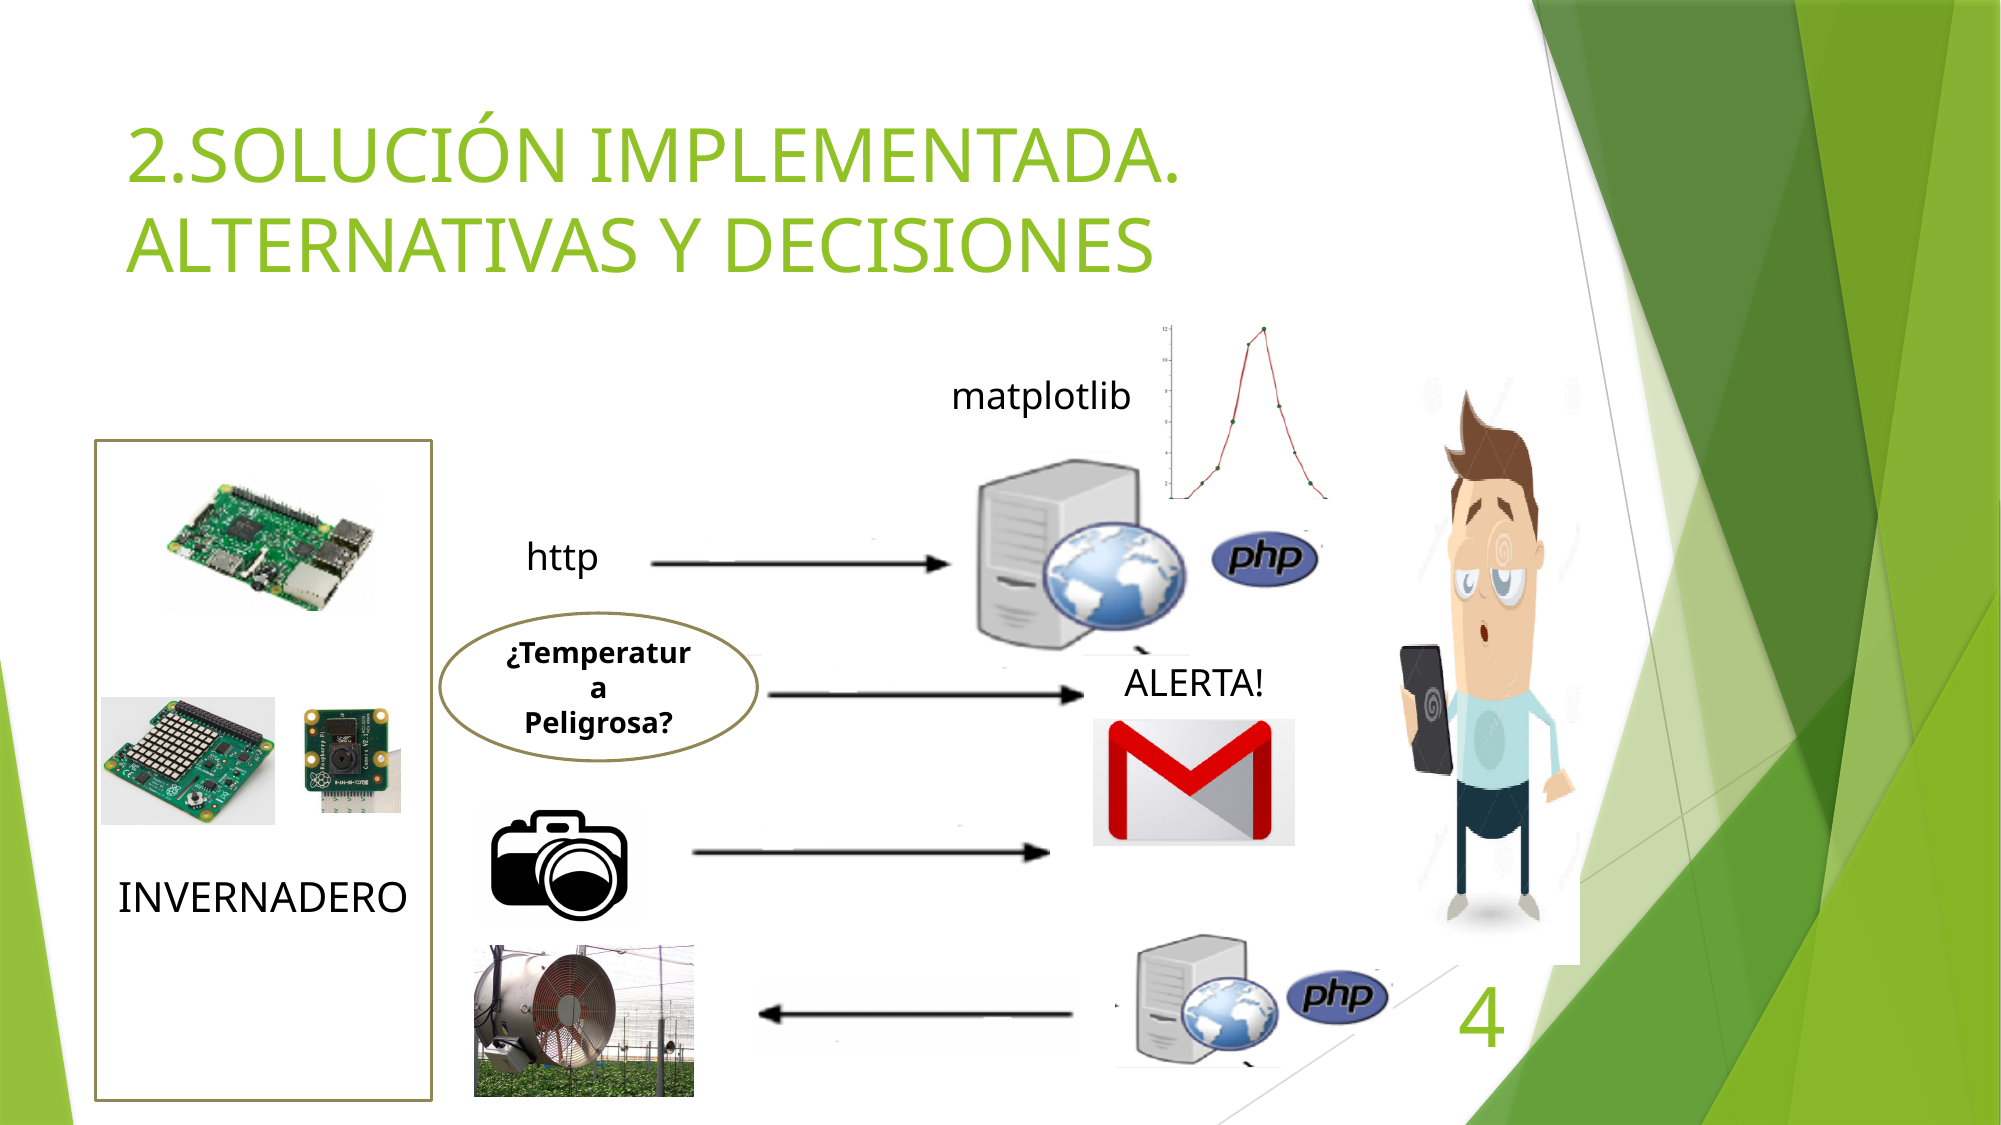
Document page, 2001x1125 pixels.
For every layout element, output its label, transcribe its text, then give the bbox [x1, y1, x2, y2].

text_box http [511, 525, 637, 585]
picture [1093, 718, 1295, 846]
picture [757, 981, 1080, 1057]
picture [101, 696, 276, 825]
text_box ¿Temperatura Peligrosa? [438, 611, 757, 763]
slide_number 4 [1409, 991, 1522, 1051]
picture [473, 944, 695, 1097]
picture [1114, 908, 1394, 1077]
picture [1392, 377, 1580, 966]
text_box INVERNADERO [94, 439, 433, 1102]
picture [159, 478, 378, 612]
picture [294, 690, 402, 814]
text_box ALERTA! [1109, 651, 1387, 712]
title 2.SOLUCIÓN IMPLEMENTADA. ALTERNATIVAS Y DECISIONES [111, 99, 1522, 317]
picture [476, 805, 644, 924]
picture [641, 324, 1342, 728]
picture [1206, 529, 1323, 598]
text_box matplotlib [936, 364, 1151, 425]
picture [686, 811, 1050, 886]
